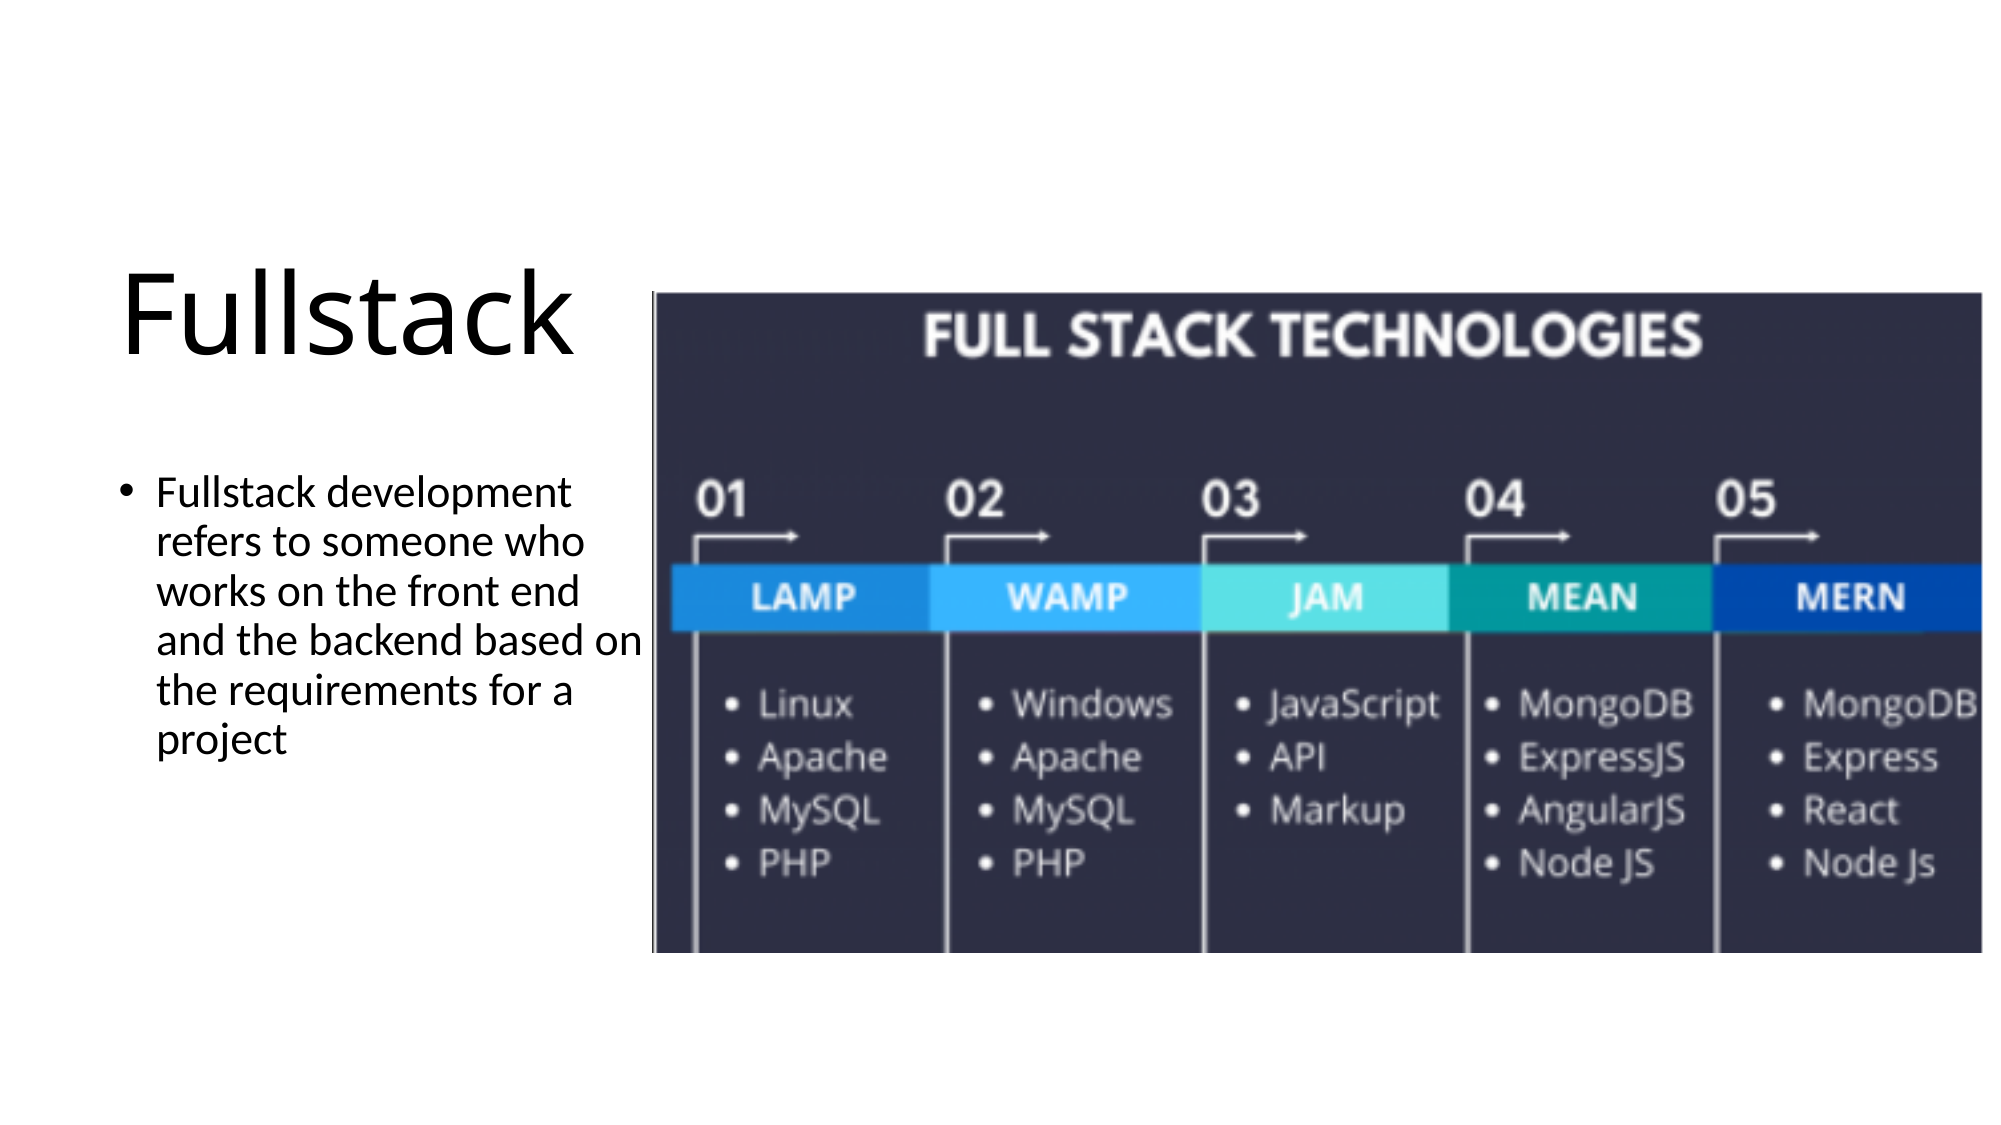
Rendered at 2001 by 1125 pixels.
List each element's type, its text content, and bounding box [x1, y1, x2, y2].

picture [652, 291, 1988, 953]
list Fullstack development refers to someone who works on the front end and the backend based on the requirements for a project [103, 460, 666, 1020]
title Fullstack [103, 104, 666, 387]
